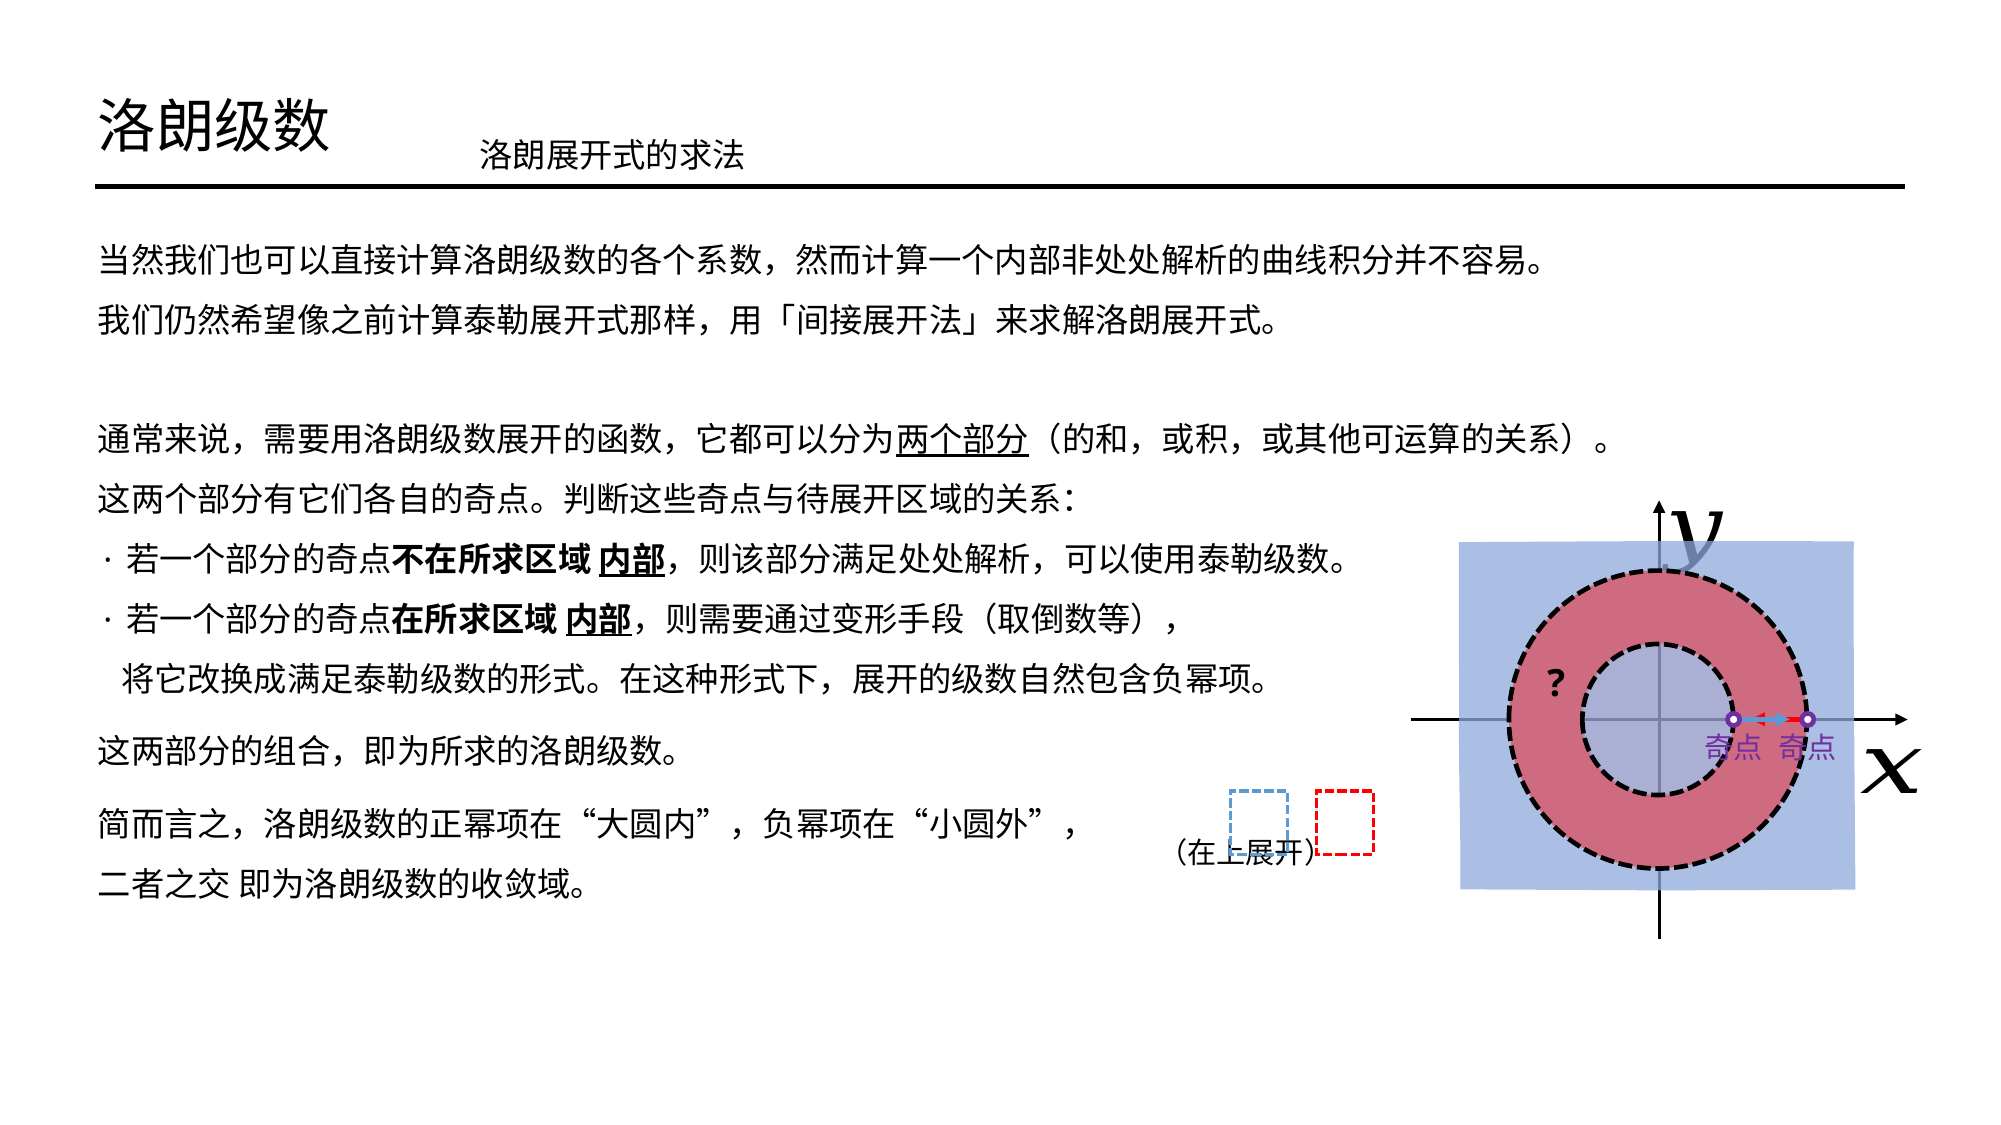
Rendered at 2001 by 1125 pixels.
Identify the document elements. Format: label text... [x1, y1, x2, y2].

text_box [1315, 790, 1374, 855]
text_box 洛朗级数 [83, 81, 466, 167]
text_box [1791, 713, 1865, 808]
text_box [1410, 481, 1927, 939]
text_box [1230, 790, 1289, 855]
text_box 洛朗展开式的求法 [465, 127, 795, 182]
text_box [1676, 713, 1791, 808]
